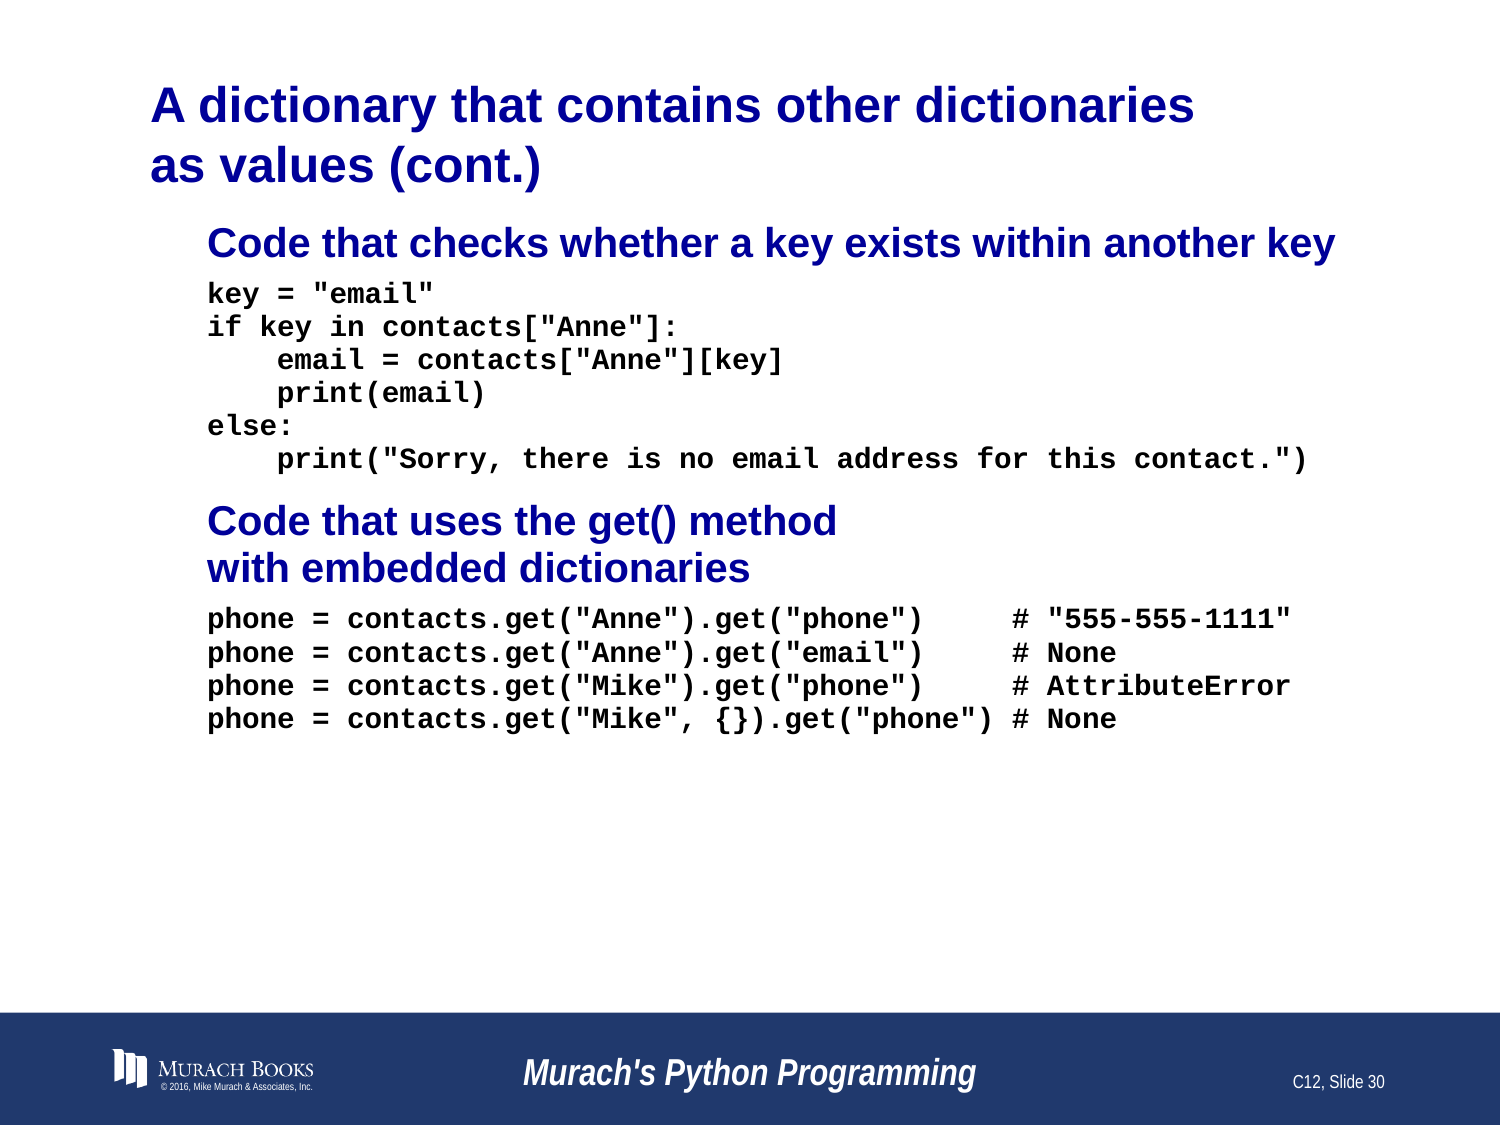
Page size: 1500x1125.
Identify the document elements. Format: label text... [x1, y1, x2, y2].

slide_number C12, Slide 30 [1087, 1025, 1400, 1100]
footer © 2016, Mike Murach & Associates, Inc. [12, 1025, 463, 1100]
slide_number Murach's Python Programming [463, 1025, 1050, 1100]
title A dictionary that contains other dictionaries as values (cont.) [150, 72, 1350, 194]
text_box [149, 199, 1350, 743]
